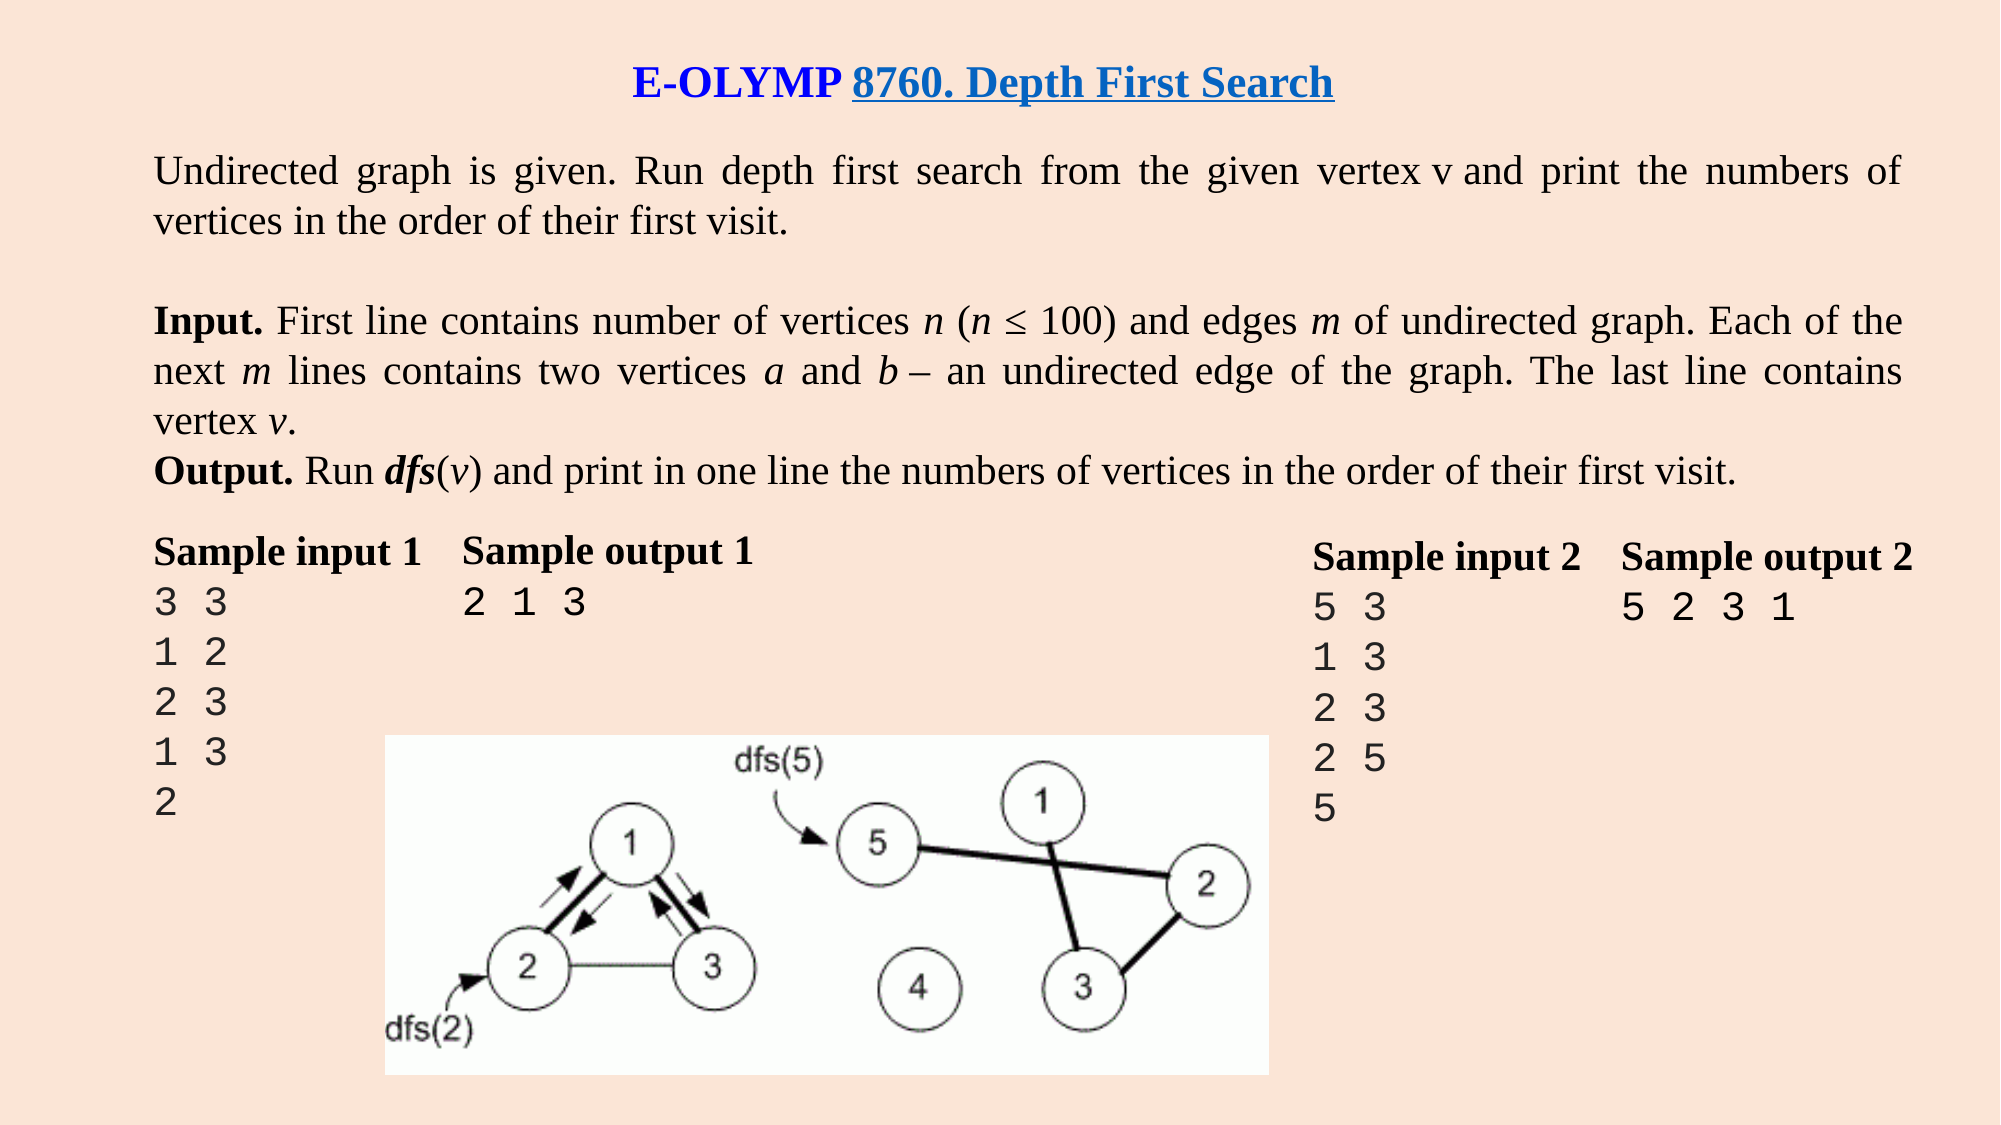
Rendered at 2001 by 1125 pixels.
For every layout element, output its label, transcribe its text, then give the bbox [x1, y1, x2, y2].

text_box Sample output 2 5 2 3 1 [1605, 521, 1967, 789]
text_box Sample output 1 2 1 3 [446, 515, 808, 735]
text_box E-OLYMP 8760. Depth First Search [233, 50, 1734, 115]
picture [385, 735, 1269, 1075]
text_box Sample input 1 3 3 1 2 2 3 1 3 2 [138, 515, 446, 855]
text_box Undirected graph is given. Run depth first search from the given vertex v and print the numbers of vertices in the order of their first visit. Input. First line contains number of vertices n (n ≤ 100) and edges m of undirected graph. Each of the next m lines contains two vertices a and b – an undirected edge of the graph. The last line contains vertex v. Output. Run dfs(v) and print in one line the numbers of vertices in the order of their first visit. [138, 135, 1919, 528]
text_box Sample input 2 5 3 1 3 2 3 2 5 5 [1297, 521, 1635, 860]
